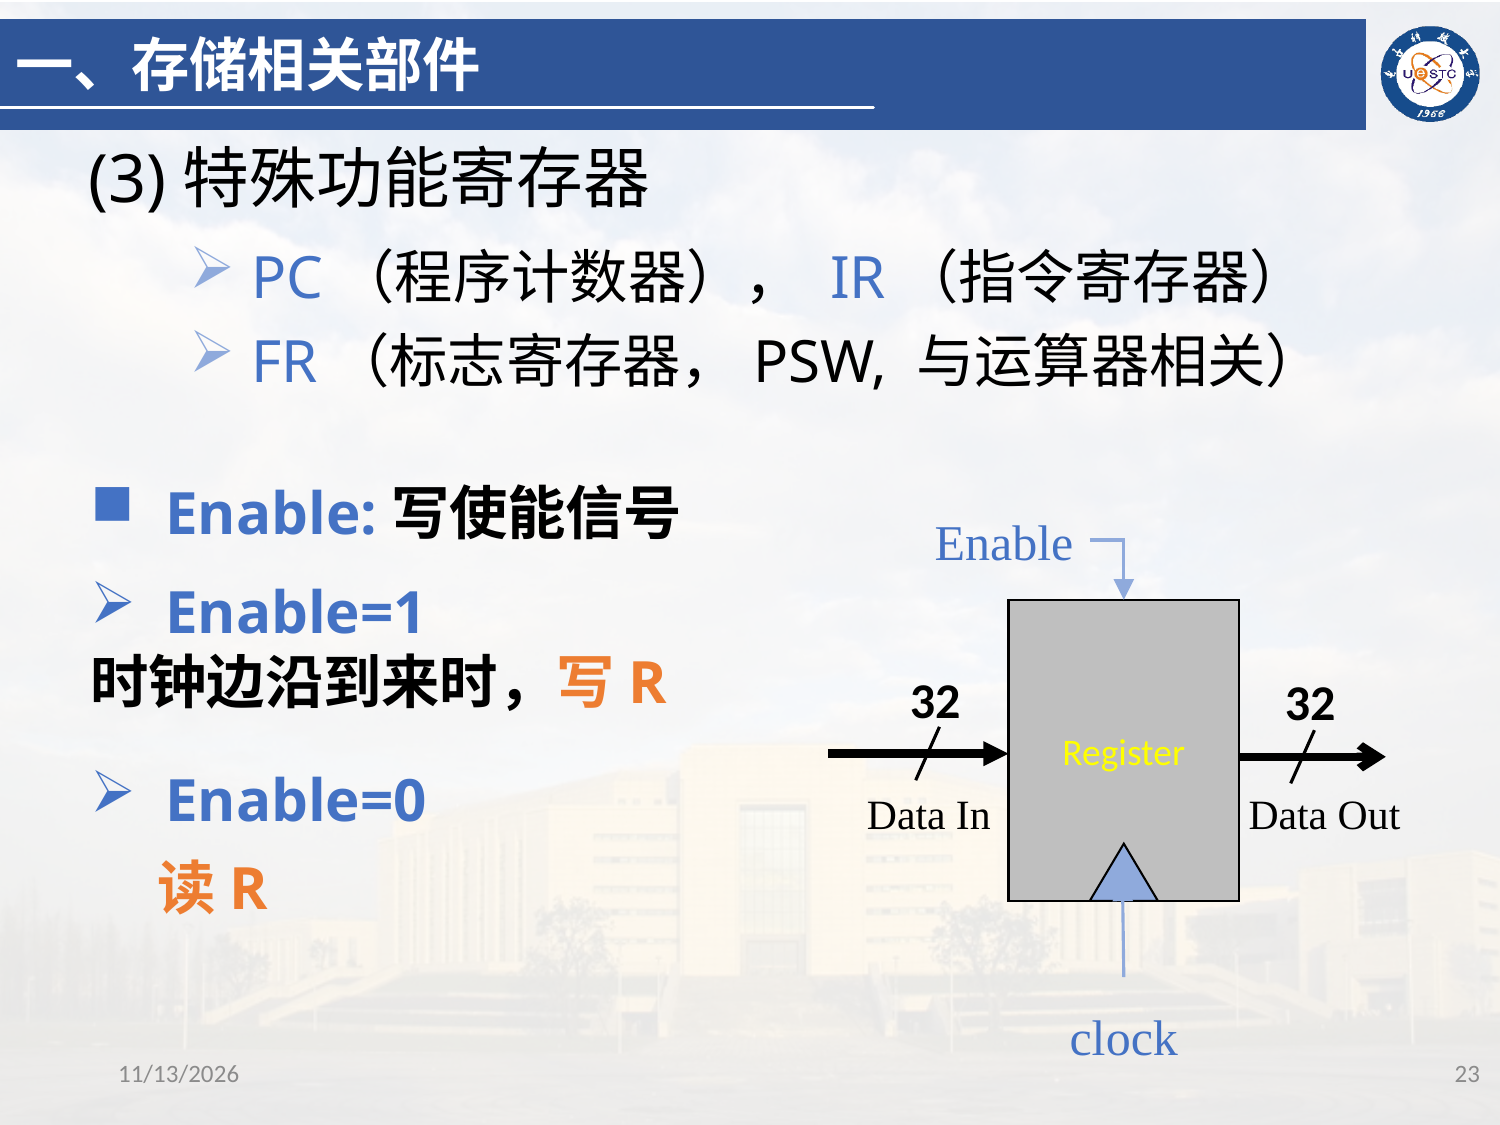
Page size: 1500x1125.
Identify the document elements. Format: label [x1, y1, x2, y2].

picture [0, 0, 1500, 1125]
text_box [1017, 843, 1230, 1075]
text_box [1232, 661, 1457, 847]
text_box [817, 660, 1009, 847]
text_box [877, 501, 1123, 600]
